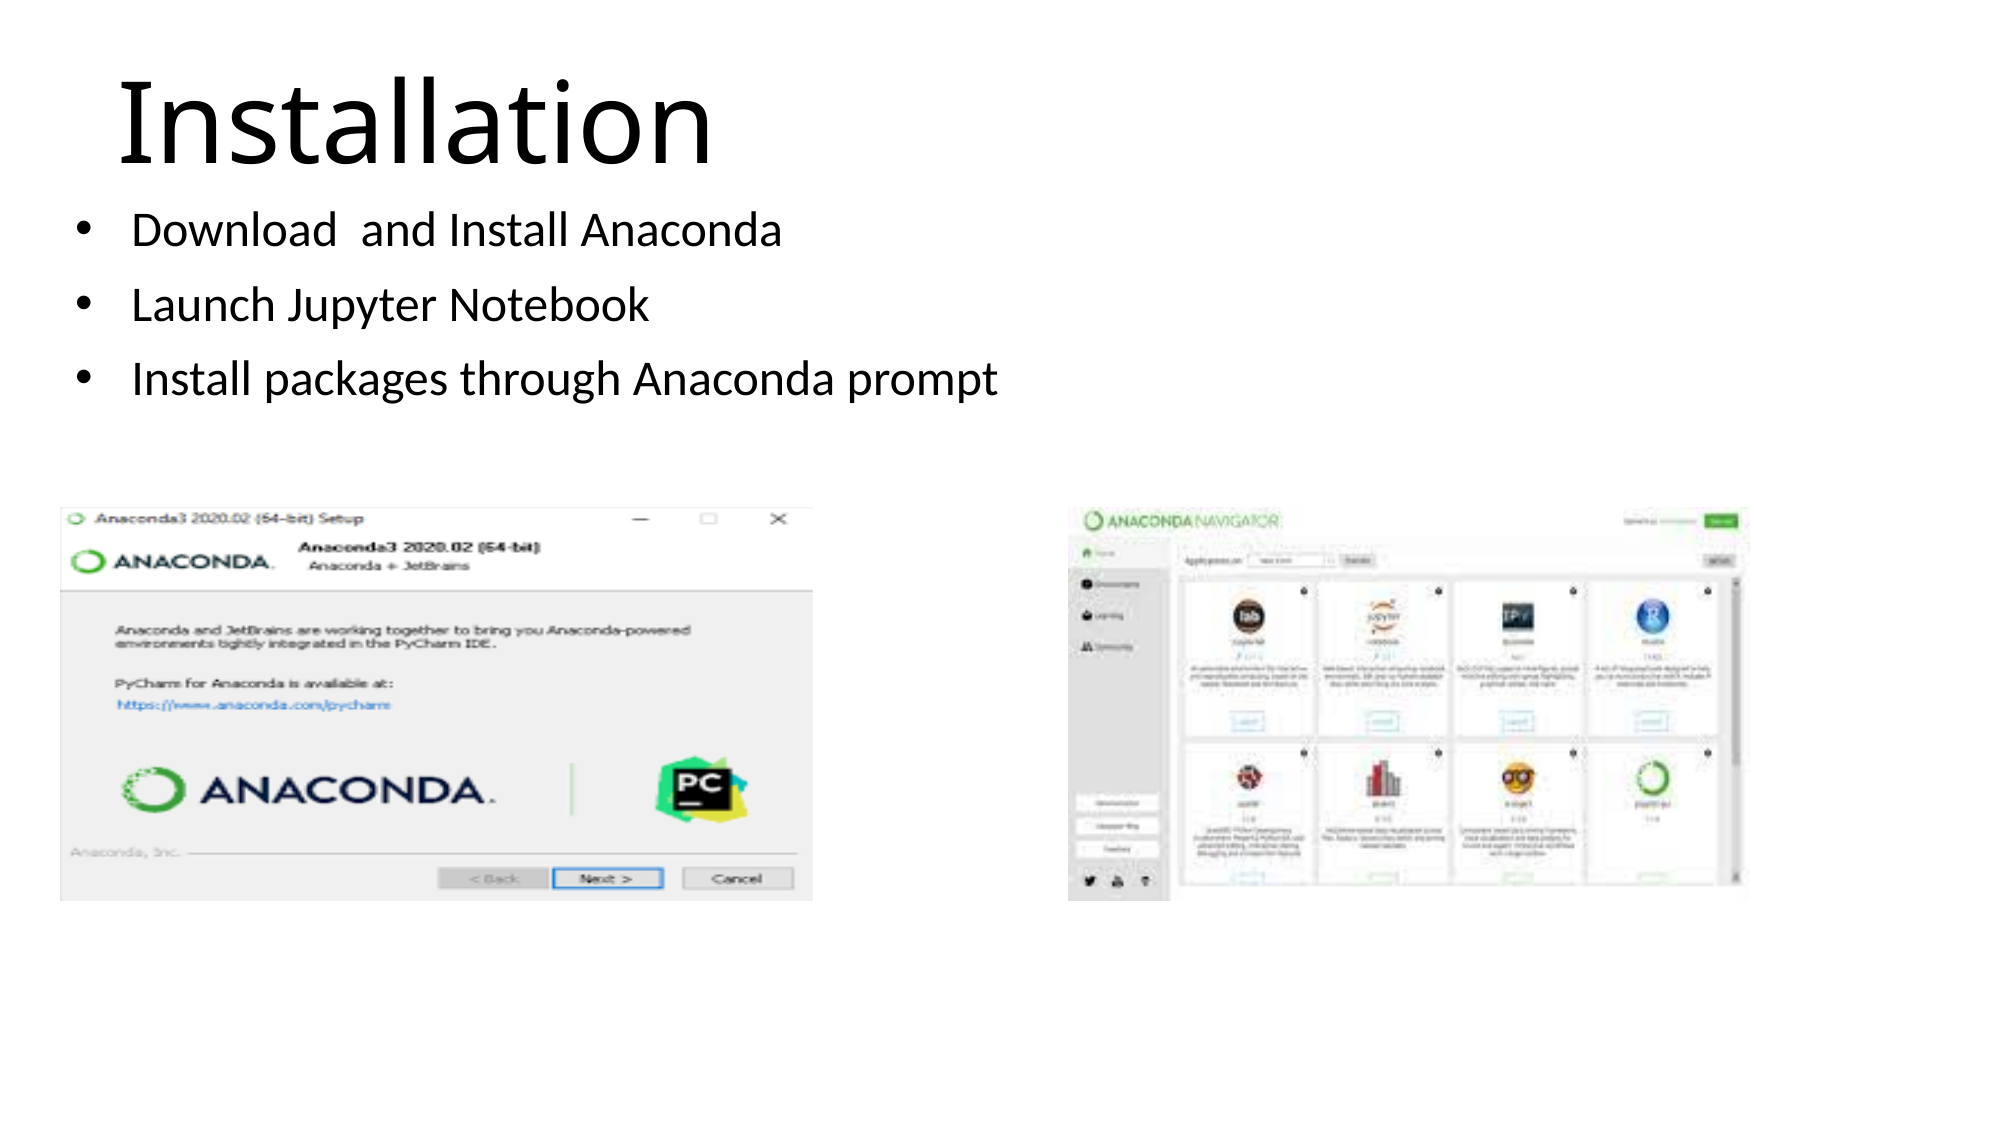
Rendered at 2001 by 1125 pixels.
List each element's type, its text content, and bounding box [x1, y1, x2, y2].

title Installation [102, 56, 1214, 195]
picture [59, 507, 813, 901]
subtitle Download and Install Anaconda Launch Jupyter Notebook Install packages through Anaconda prompt [60, 195, 1750, 1097]
picture [1068, 507, 1750, 901]
